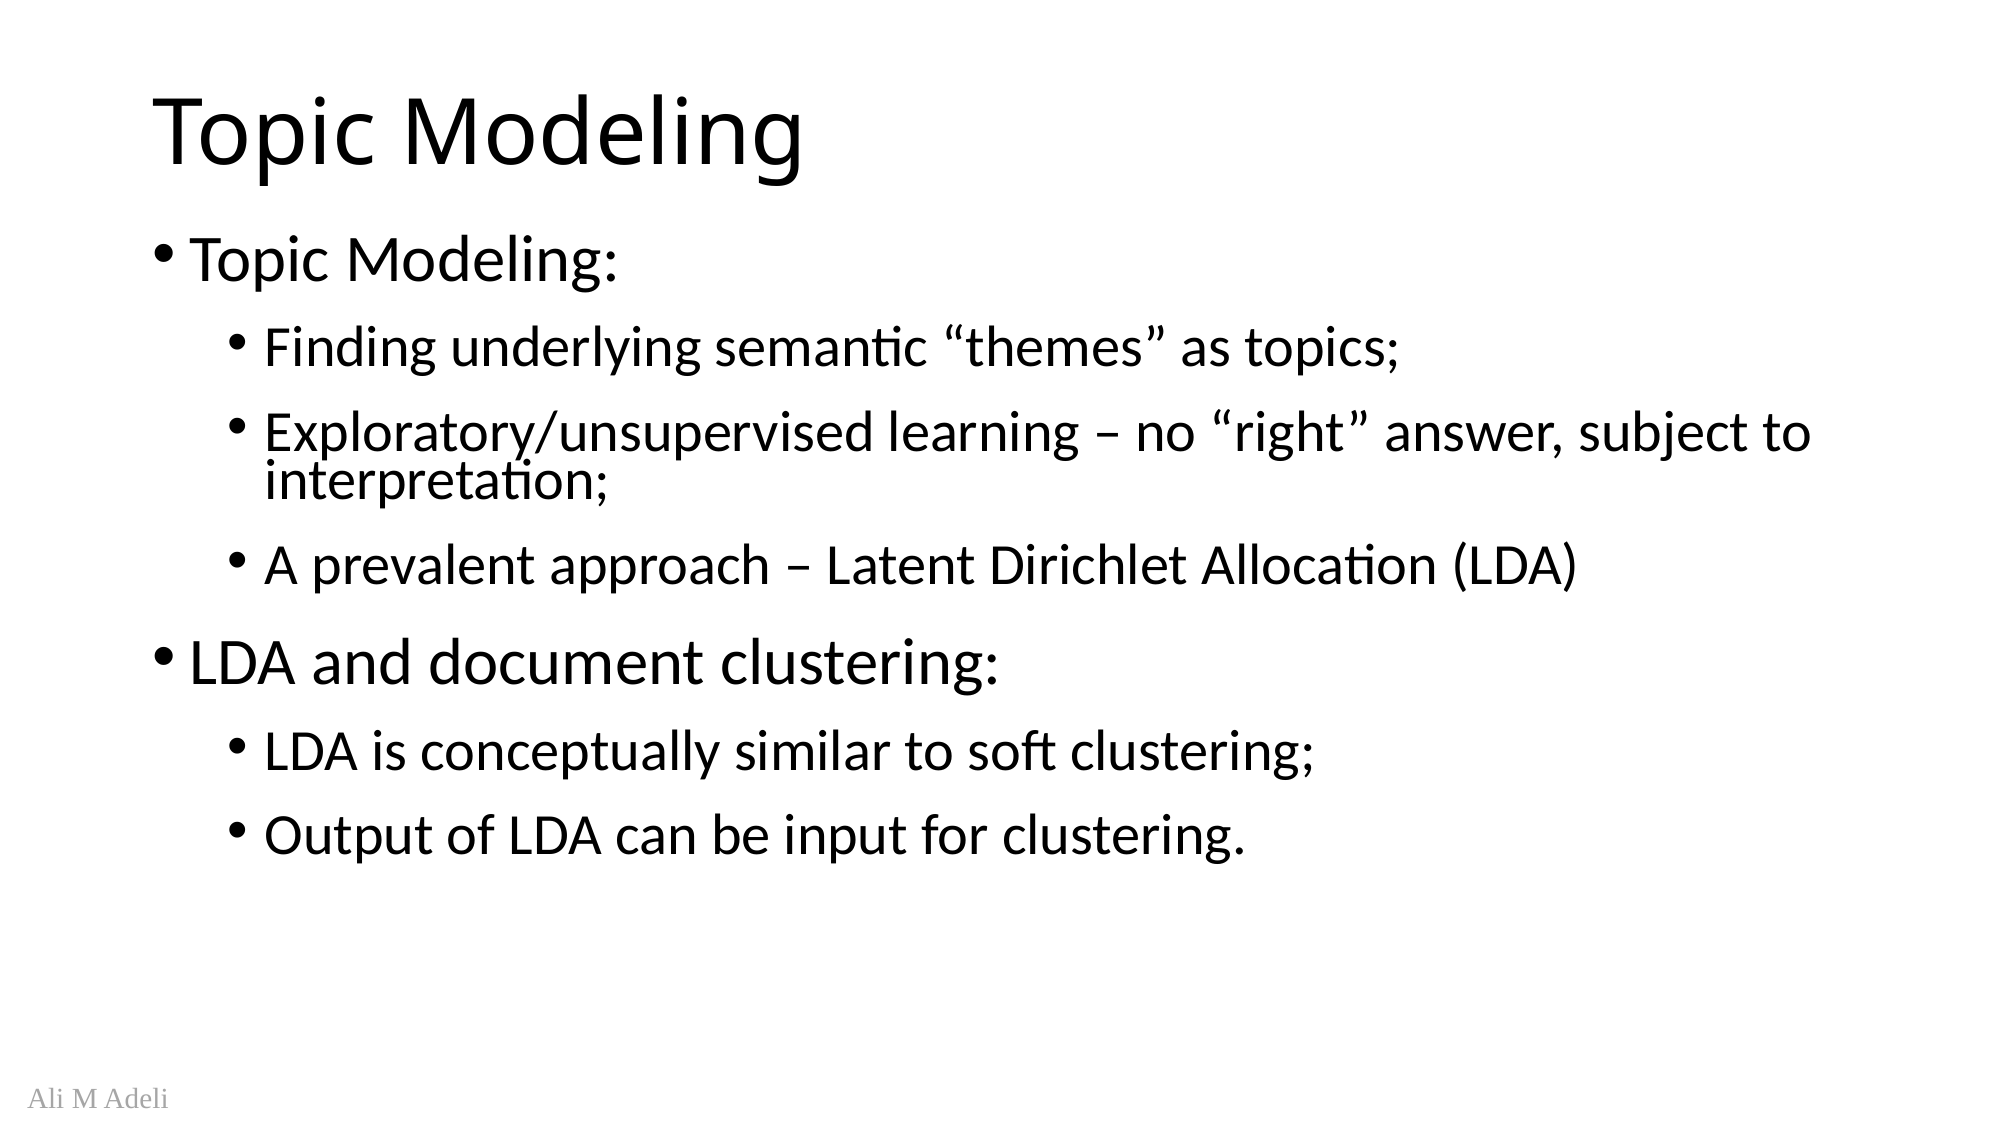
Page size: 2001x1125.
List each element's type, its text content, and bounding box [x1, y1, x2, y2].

list Topic Modeling: Finding underlying semantic “themes” as topics; Exploratory/unsupervised learning – no “right” answer, subject to interpretation; A prevalent approach – Latent Dirichlet Allocation (LDA) LDA and document clustering: LDA is conceptually similar to soft clustering; Output of LDA can be input for clustering. [137, 228, 1863, 1020]
title Topic Modeling [137, 59, 1863, 210]
